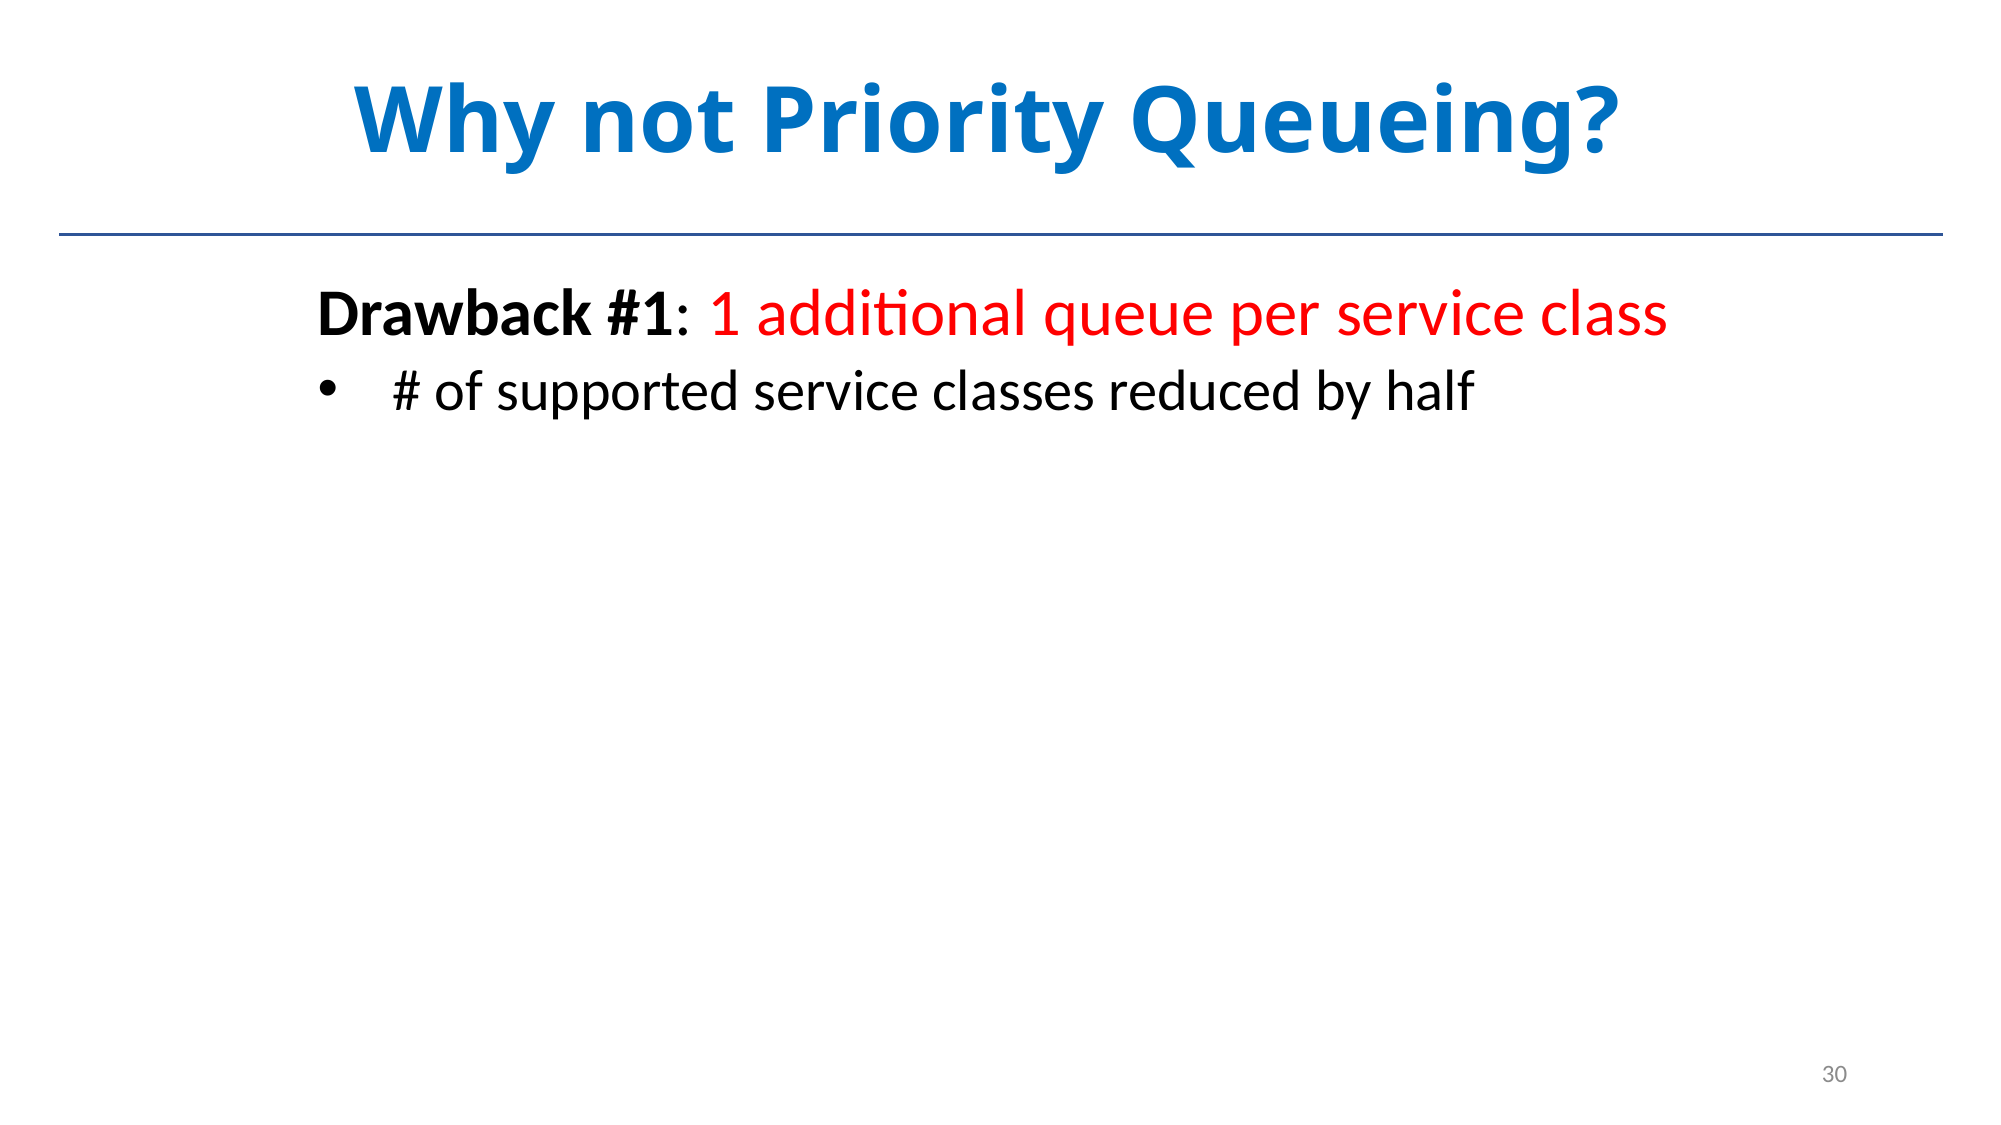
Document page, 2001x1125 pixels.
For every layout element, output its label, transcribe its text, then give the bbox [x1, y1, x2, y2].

list Drawback #1: 1 additional queue per service class # of supported service classes reduced by half [302, 270, 1698, 1013]
title Why not Priority Queueing? [324, 0, 1675, 233]
slide_number 30 [1412, 1042, 1863, 1103]
